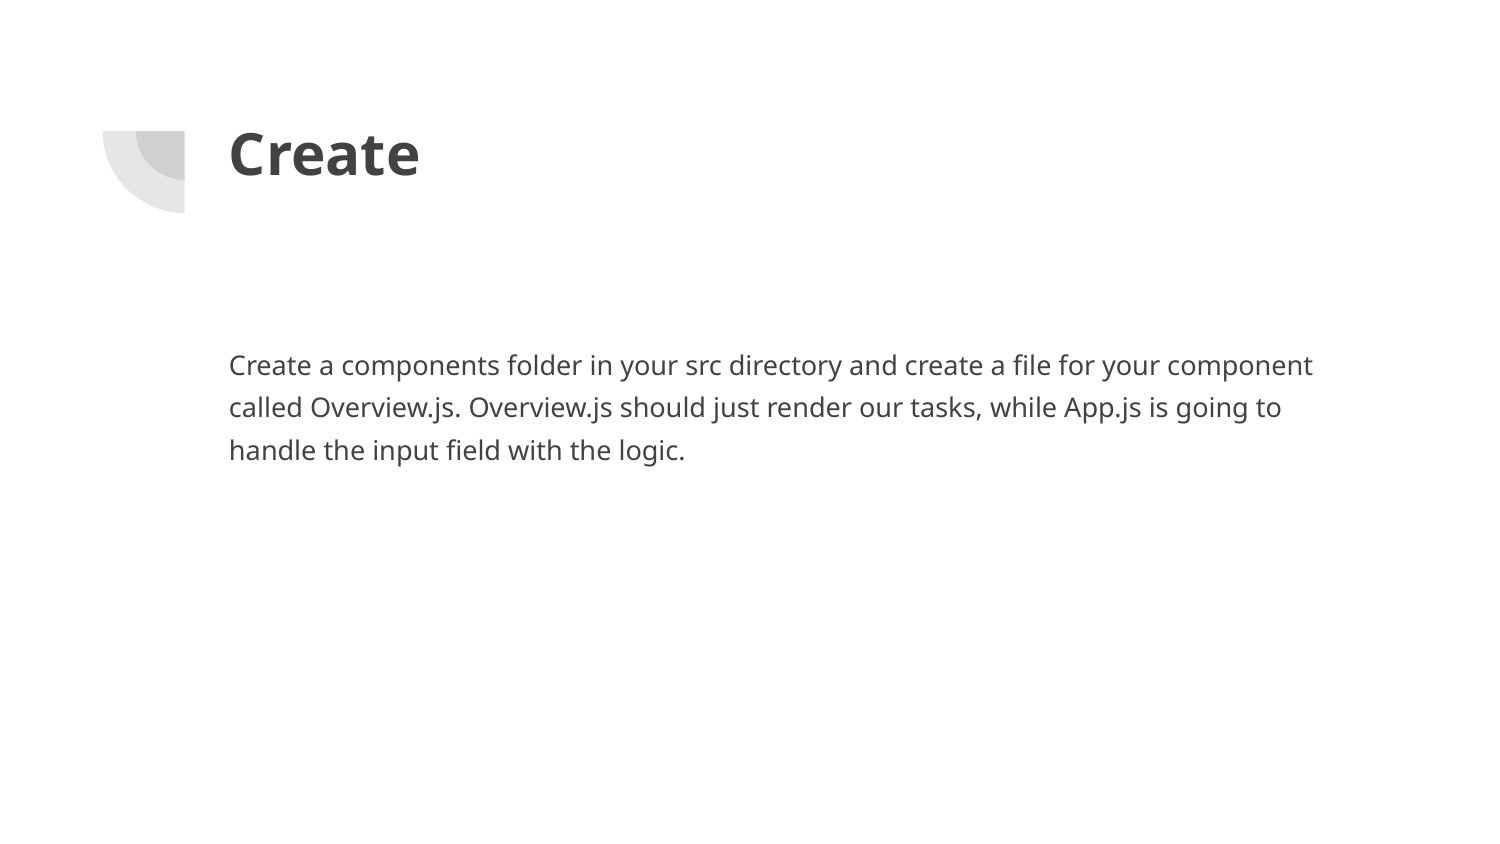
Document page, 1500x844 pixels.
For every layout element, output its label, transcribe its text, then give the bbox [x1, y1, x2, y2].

list Create a components folder in your src directory and create a file for your component called Overview.js. Overview.js should just render our tasks, while App.js is going to handle the input field with the logic. [213, 326, 1368, 744]
title Create [213, 98, 1368, 263]
